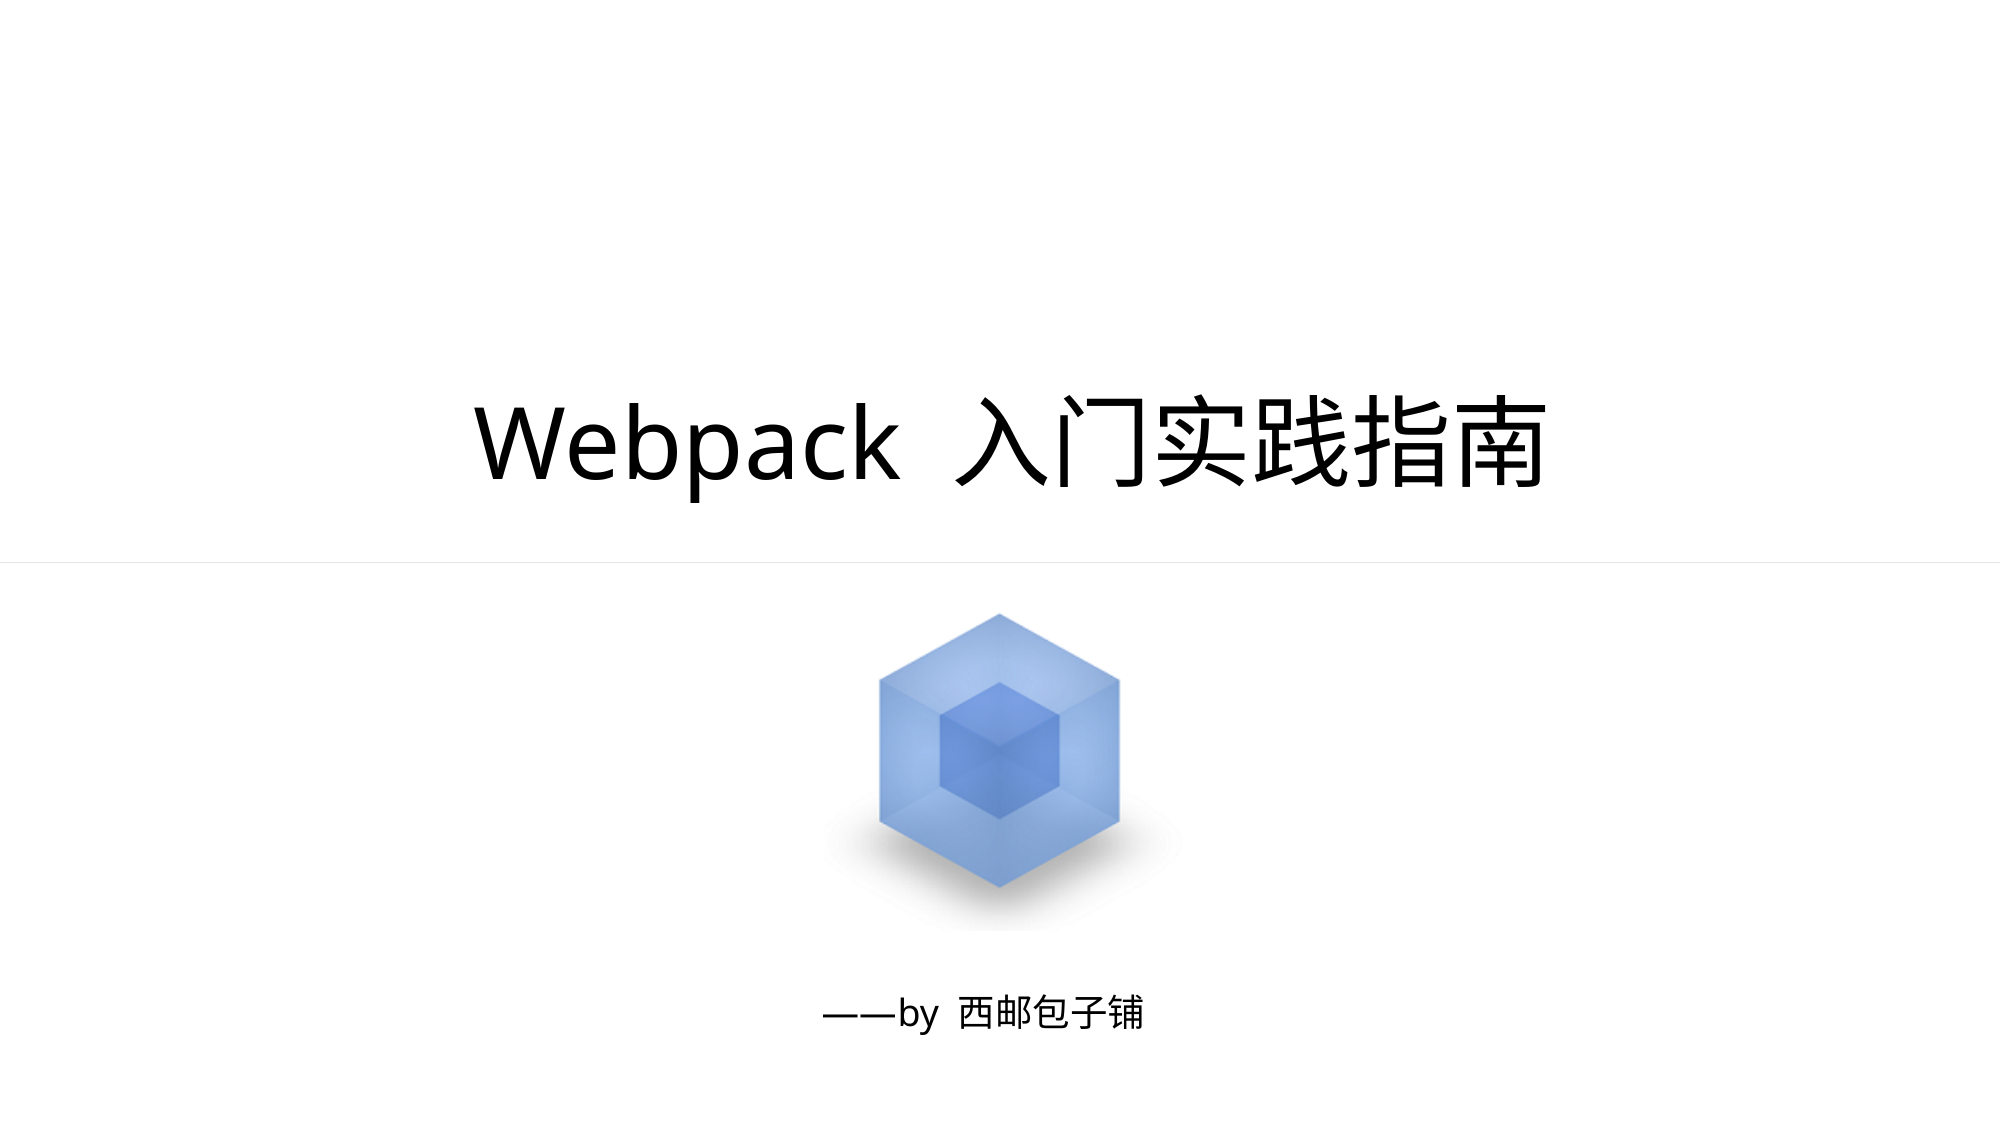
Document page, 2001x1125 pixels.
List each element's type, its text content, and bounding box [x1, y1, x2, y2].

title Webpack 入门实践指南 [249, 274, 1750, 509]
picture [823, 579, 1183, 931]
text_box ——by 西邮包子铺 [495, 981, 1505, 1041]
